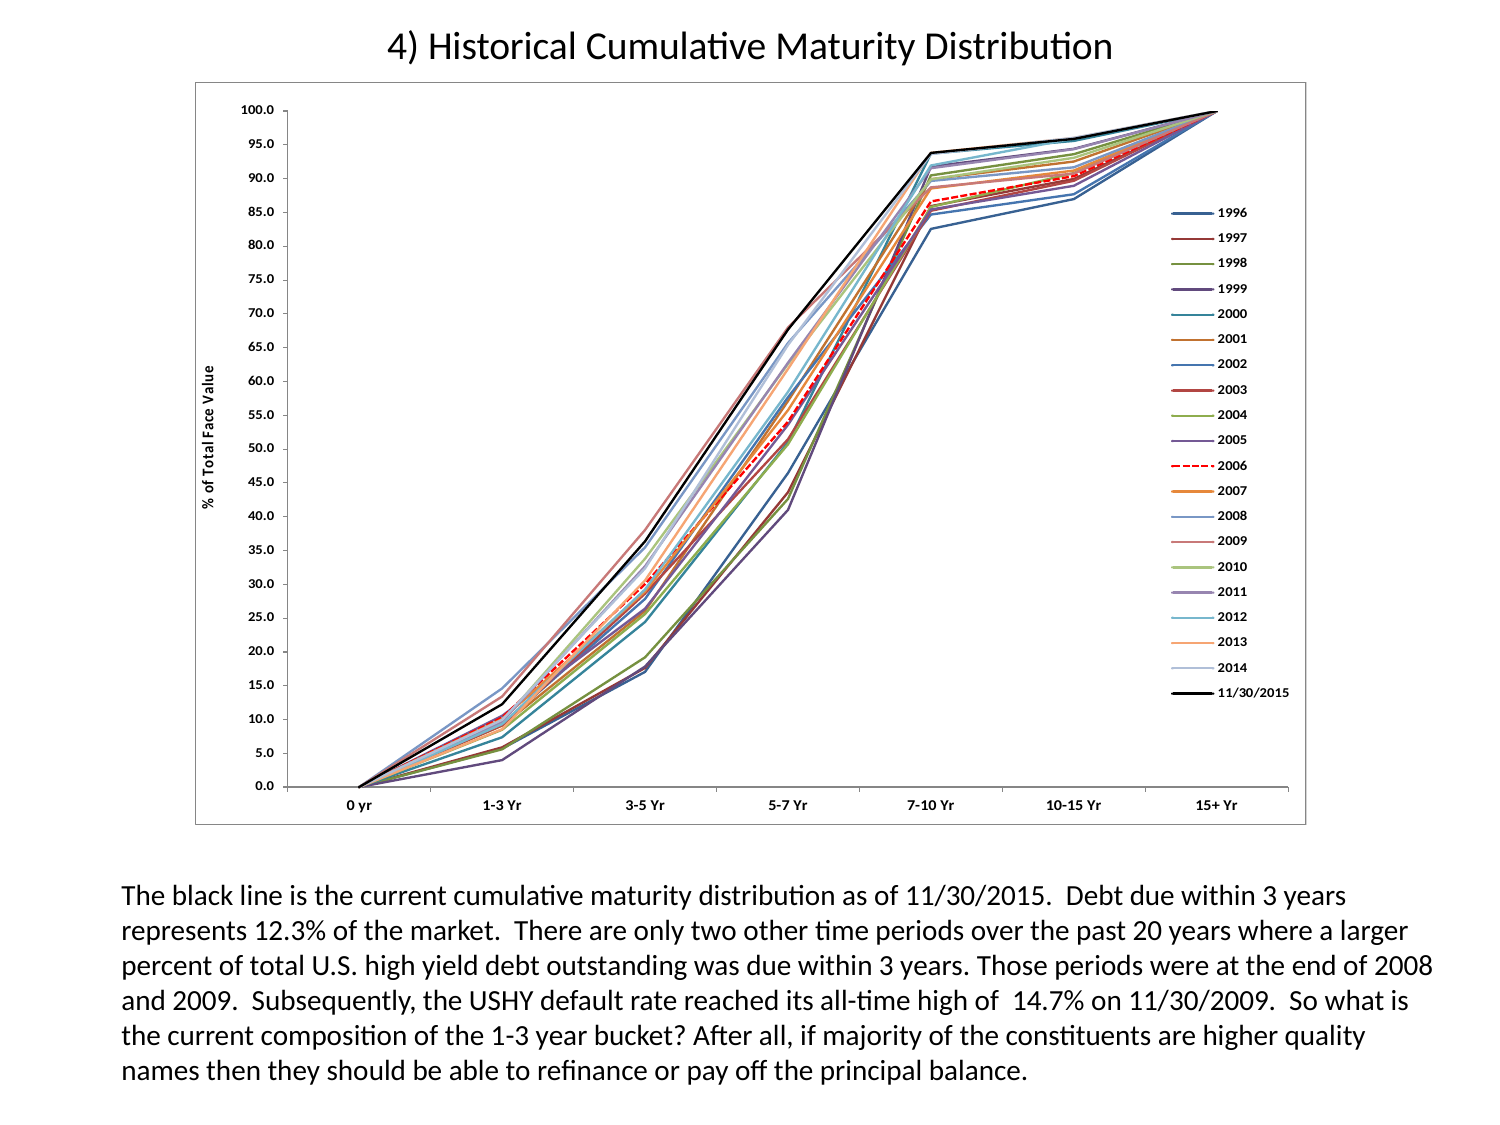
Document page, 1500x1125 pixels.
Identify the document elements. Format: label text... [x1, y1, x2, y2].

text_box 4) Historical Cumulative Maturity Distribution [75, 12, 1426, 75]
text_box The black line is the current cumulative maturity distribution as of 11/30/2015. Debt due within 3 years represents 12.3% of the market. There are only two other time periods over the past 20 years where a larger percent of total U.S. high yield debt outstanding was due within 3 years. Those periods were at the end of 2008 and 2009. Subsequently, the USHY default rate reached its all-time high of 14.7% on 11/30/2009. So what is the current composition of the 1-3 year bucket? After all, if majority of the constituents are higher quality names then they should be able to refinance or pay off the principal balance. [106, 874, 1457, 1088]
picture [194, 81, 1307, 826]
